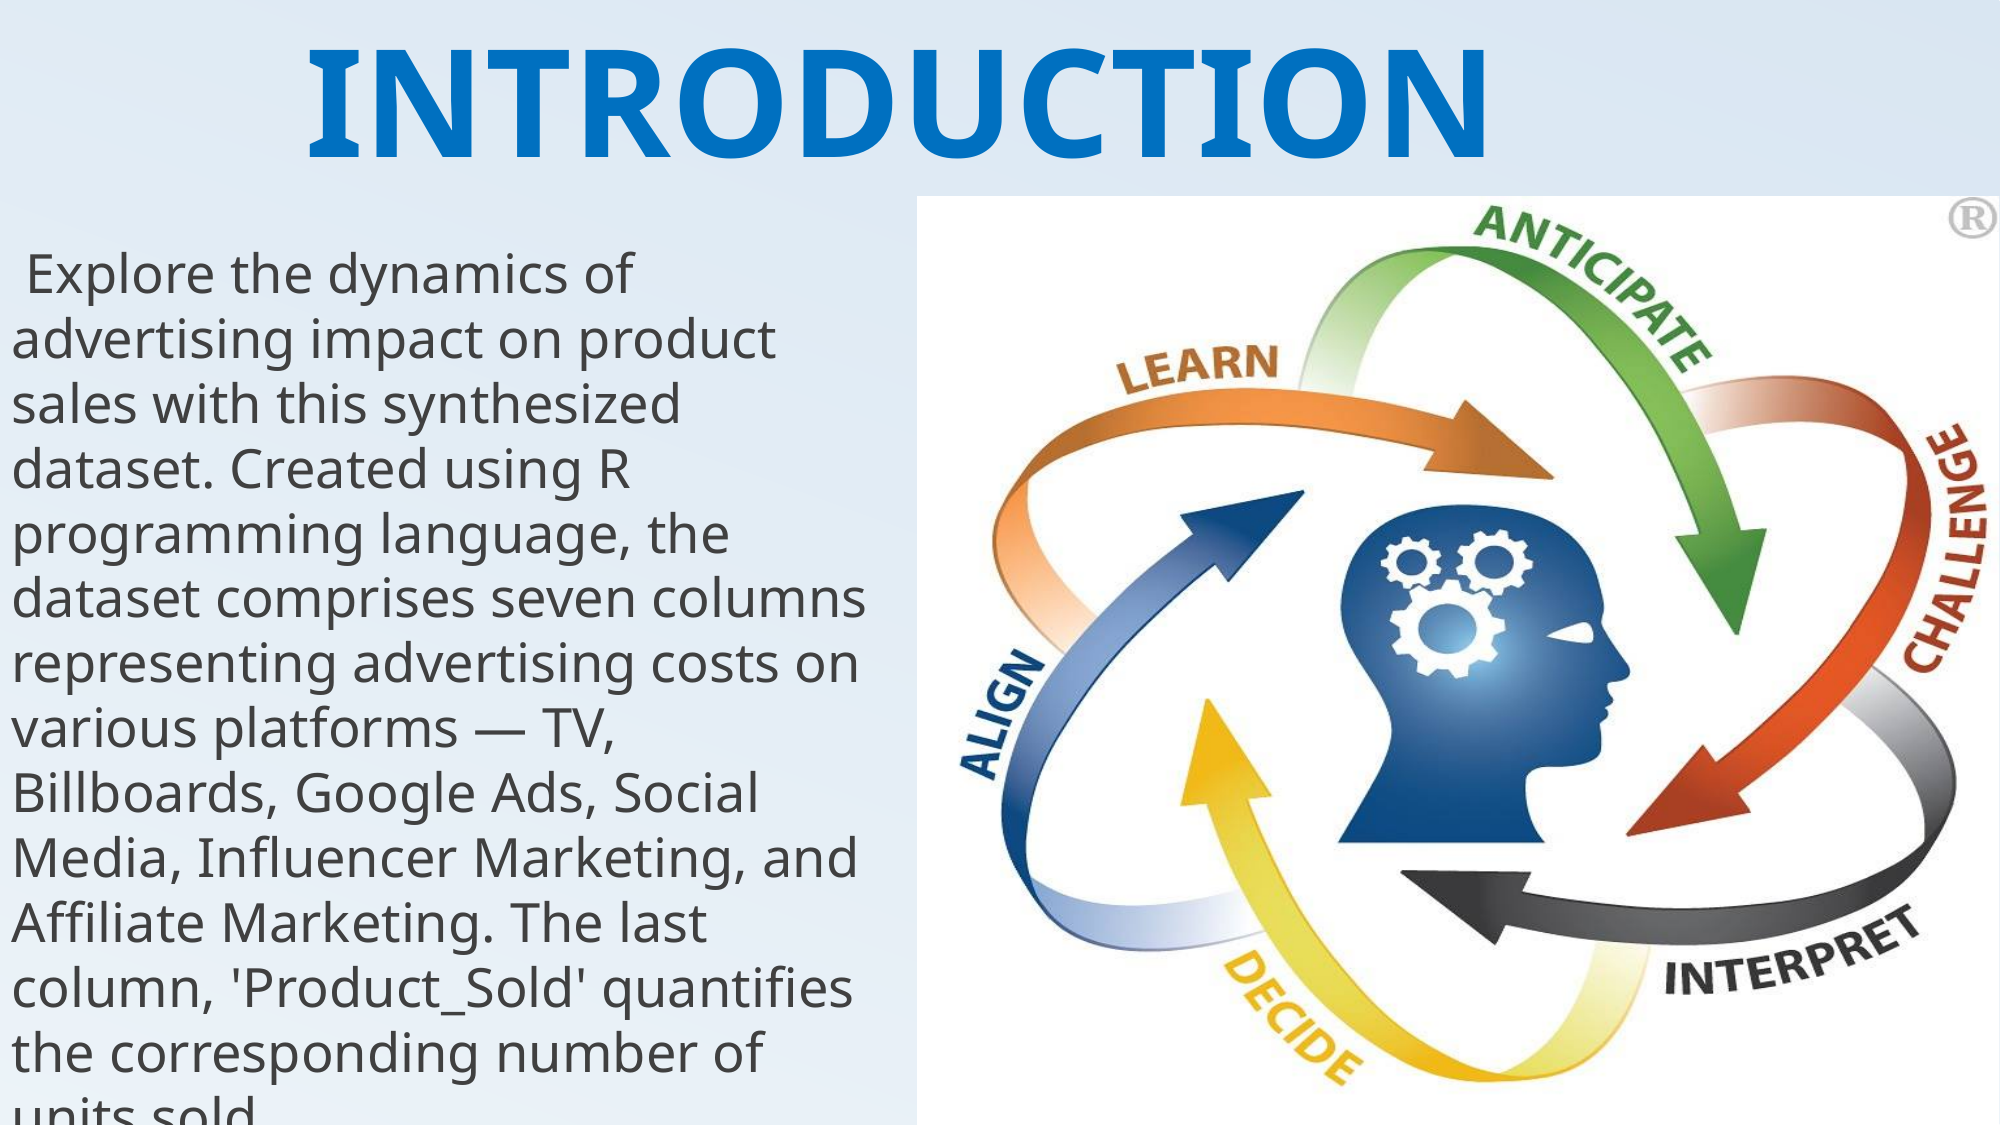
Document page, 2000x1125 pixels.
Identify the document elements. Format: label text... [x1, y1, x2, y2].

text_box INTRODUCTION [291, 0, 1839, 195]
text_box Explore the dynamics of advertising impact on product sales with this synthesized dataset. Created using R programming language, the dataset comprises seven columns representing advertising costs on various platforms — TV, Billboards, Google Ads, Social Media, Influencer Marketing, and Affiliate Marketing. The last column, 'Product_Sold' quantifies the corresponding number of units sold. [0, 231, 914, 1125]
picture [917, 196, 2000, 1125]
